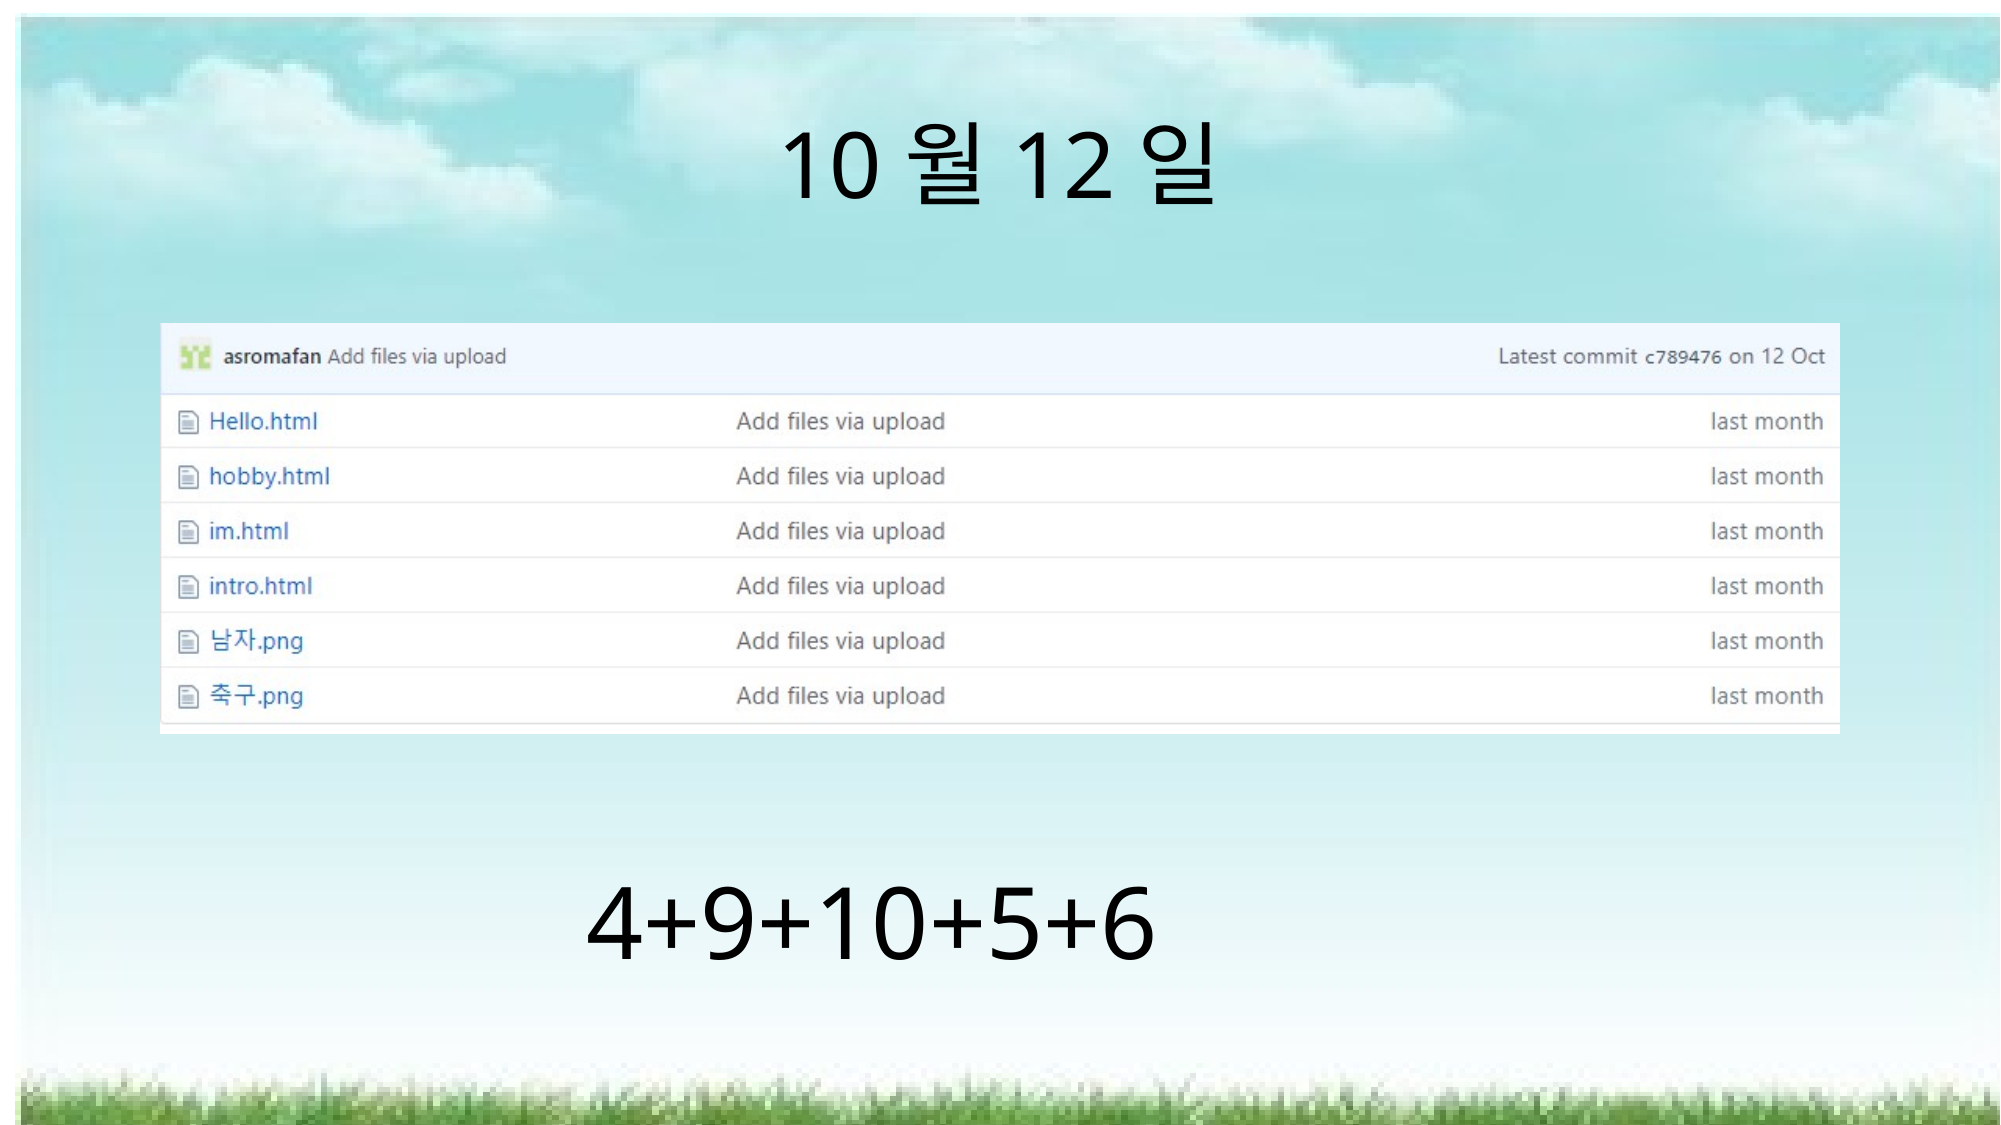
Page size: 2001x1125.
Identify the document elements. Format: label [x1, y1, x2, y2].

picture [15, 13, 2000, 1125]
list [160, 323, 1840, 734]
